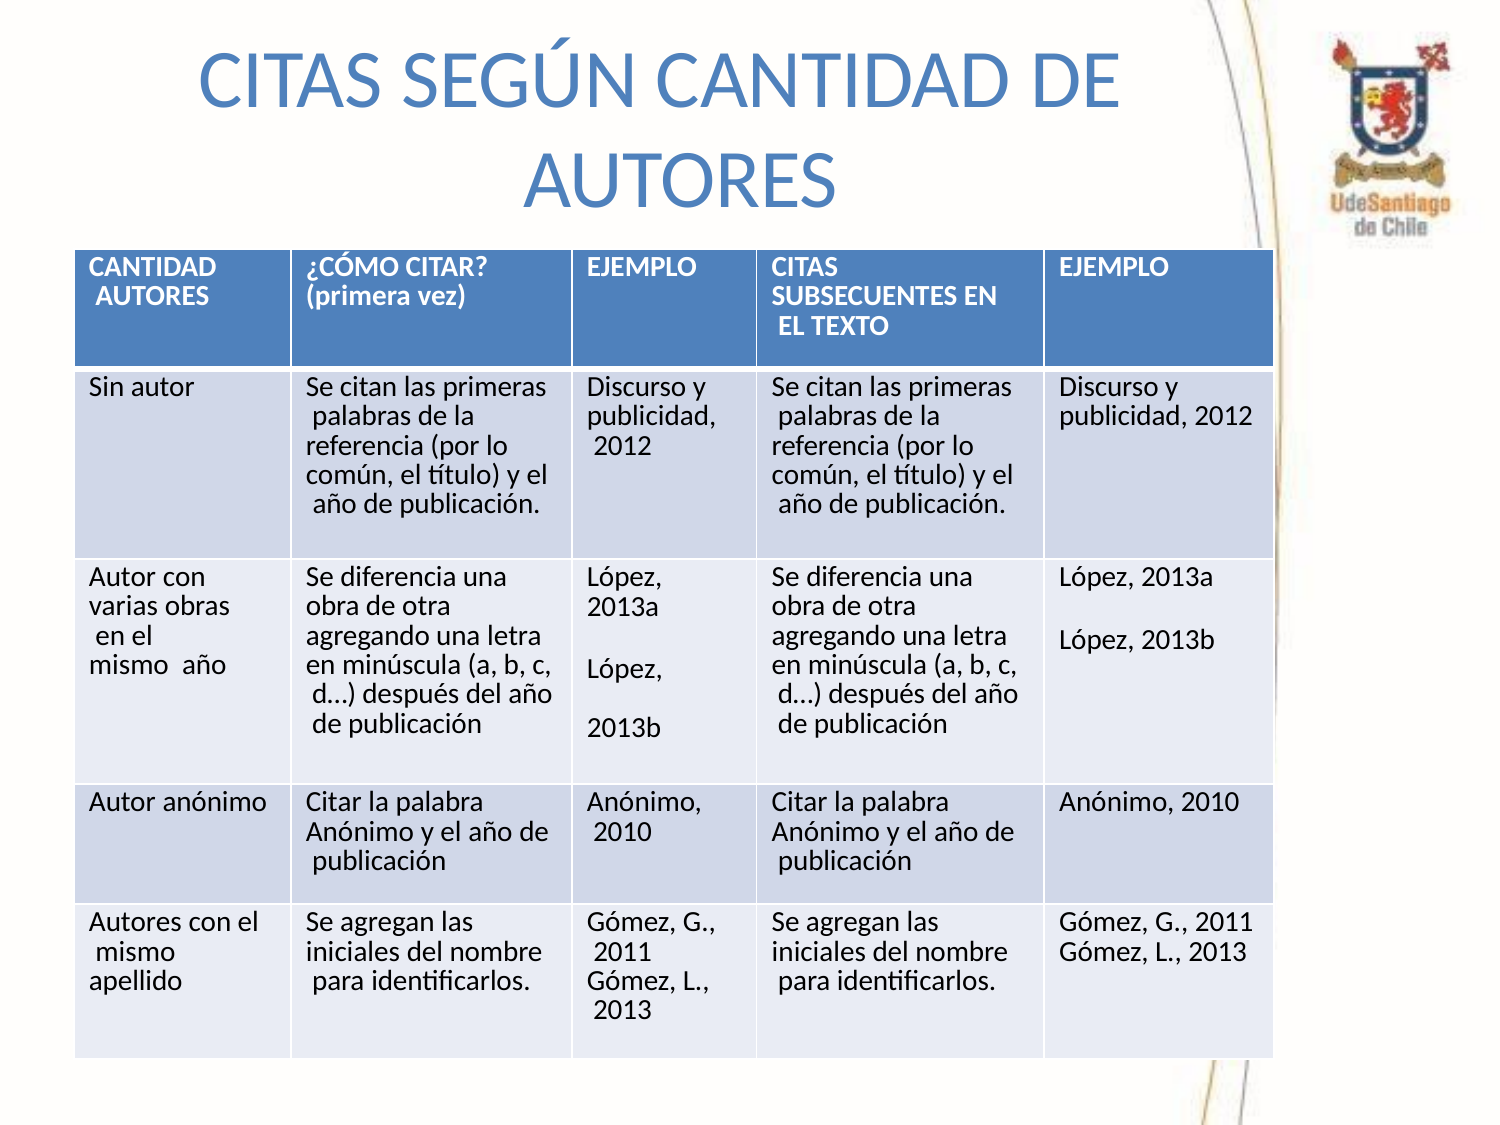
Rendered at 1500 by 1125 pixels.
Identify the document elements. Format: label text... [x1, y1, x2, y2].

table_header CANTIDAD AUTORES [75, 250, 290, 366]
table_header CITAS SUBSECUENTES EN EL TEXTO [757, 250, 1043, 366]
table_header EJEMPLO [573, 250, 756, 366]
table_cell Autor anónimo [75, 785, 290, 903]
table_cell Se citan las primeras palabras de la referencia (por lo común, el título) y el año de publicación. [757, 372, 1043, 558]
table_cell Anónimo, 2010 [573, 785, 756, 903]
table_cell López, 2013a López, 2013b [1045, 560, 1273, 783]
table_cell Se agregan las iniciales del nombre para identificarlos. [757, 905, 1043, 1058]
table_cell López, 2013a López, 2013b [573, 560, 756, 783]
table_cell Se agregan las iniciales del nombre para identificarlos. [292, 905, 571, 1058]
table_header ¿CÓMO CITAR? (primera vez) [292, 250, 571, 366]
table_cell Citar la palabra Anónimo y el año de publicación [292, 785, 571, 903]
table_cell Autores con el mismo apellido [75, 905, 290, 1058]
table_cell Se diferencia una obra de otra agregando una letra en minúscula (a, b, c, d…) después del año de publicación [292, 560, 571, 783]
table_cell Discurso y publicidad, 2012 [573, 372, 756, 558]
table_cell Discurso y publicidad, 2012 [1045, 372, 1273, 558]
table_cell Anónimo, 2010 [1045, 785, 1273, 903]
picture [0, 0, 1500, 1125]
table_header EJEMPLO [1045, 250, 1273, 366]
title CITAS SEGÚN CANTIDAD DE AUTORES [196, 22, 1133, 225]
table_cell Citar la palabra Anónimo y el año de publicación [757, 785, 1043, 903]
table_cell Se citan las primeras palabras de la referencia (por lo común, el título) y el año de publicación. [292, 372, 571, 558]
table_cell Sin autor [75, 372, 290, 558]
table_cell Gómez, G., 2011 Gómez, L., 2013 [573, 905, 756, 1058]
table_cell Se diferencia una obra de otra agregando una letra en minúscula (a, b, c, d…) después del año de publicación [757, 560, 1043, 783]
table_cell Autor con varias obras en el mismo año [75, 560, 290, 783]
table_cell Gómez, G., 2011 Gómez, L., 2013 [1045, 905, 1273, 1058]
